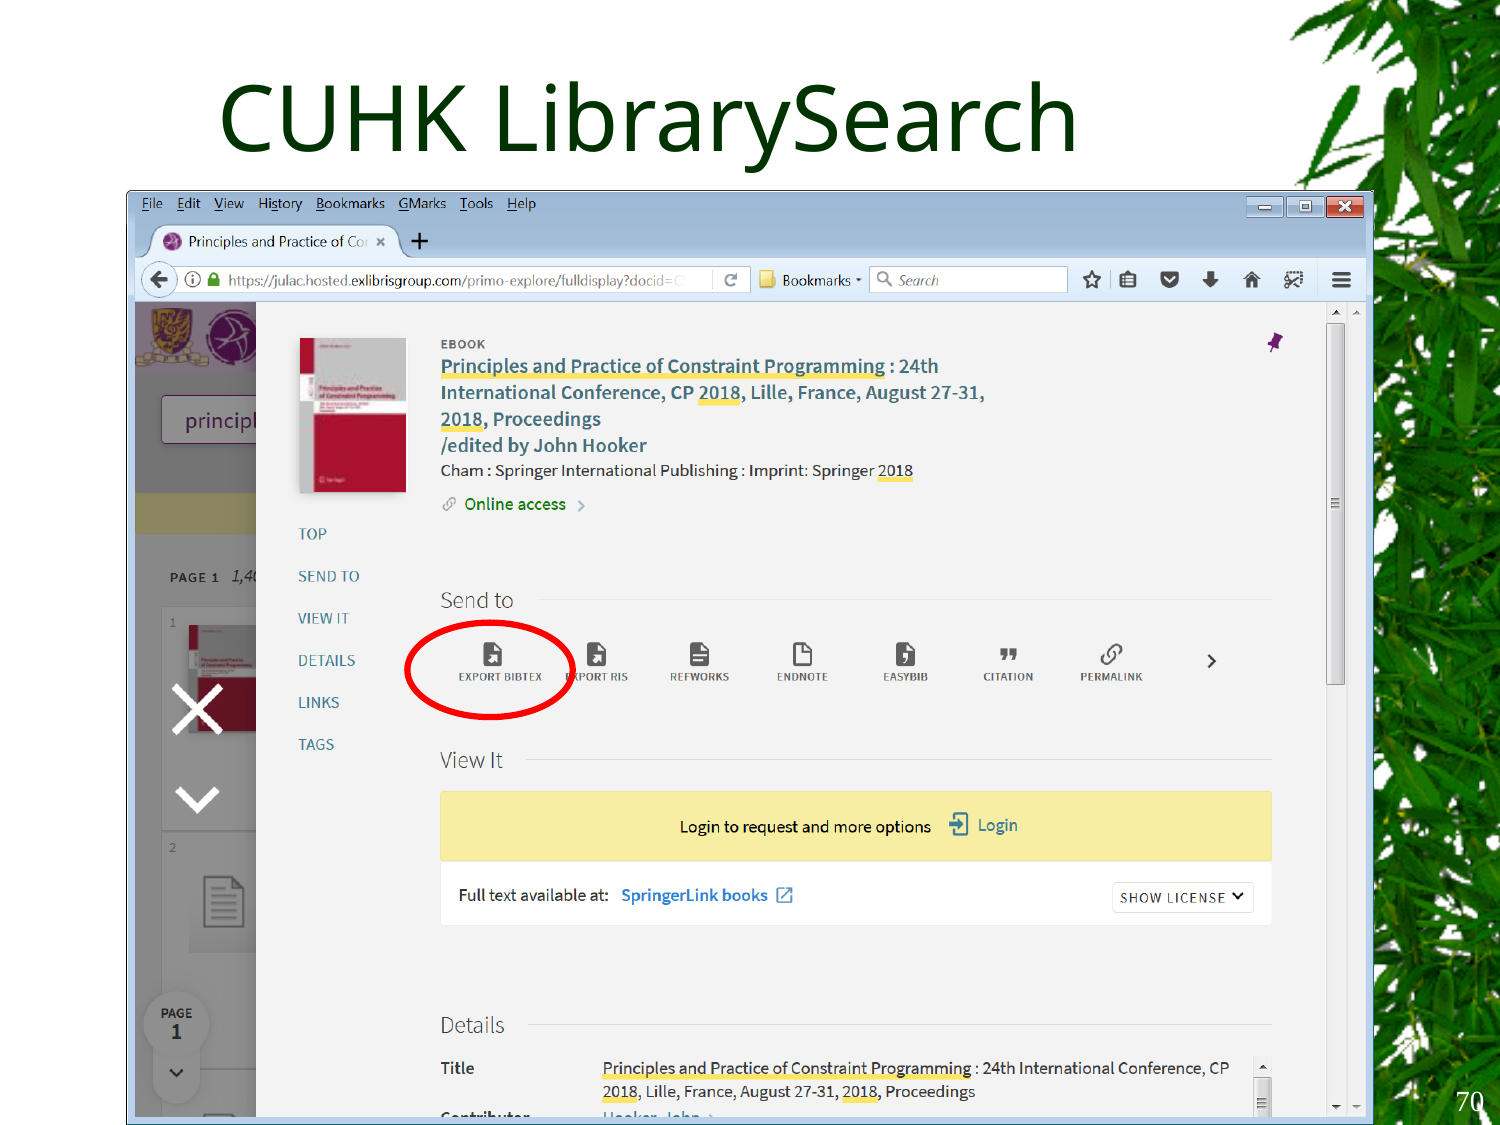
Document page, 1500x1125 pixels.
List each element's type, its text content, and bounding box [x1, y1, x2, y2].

picture [126, 0, 1500, 1125]
slide_number 70 [1379, 1050, 1500, 1125]
title CUHK LibrarySearch [37, 52, 1263, 290]
